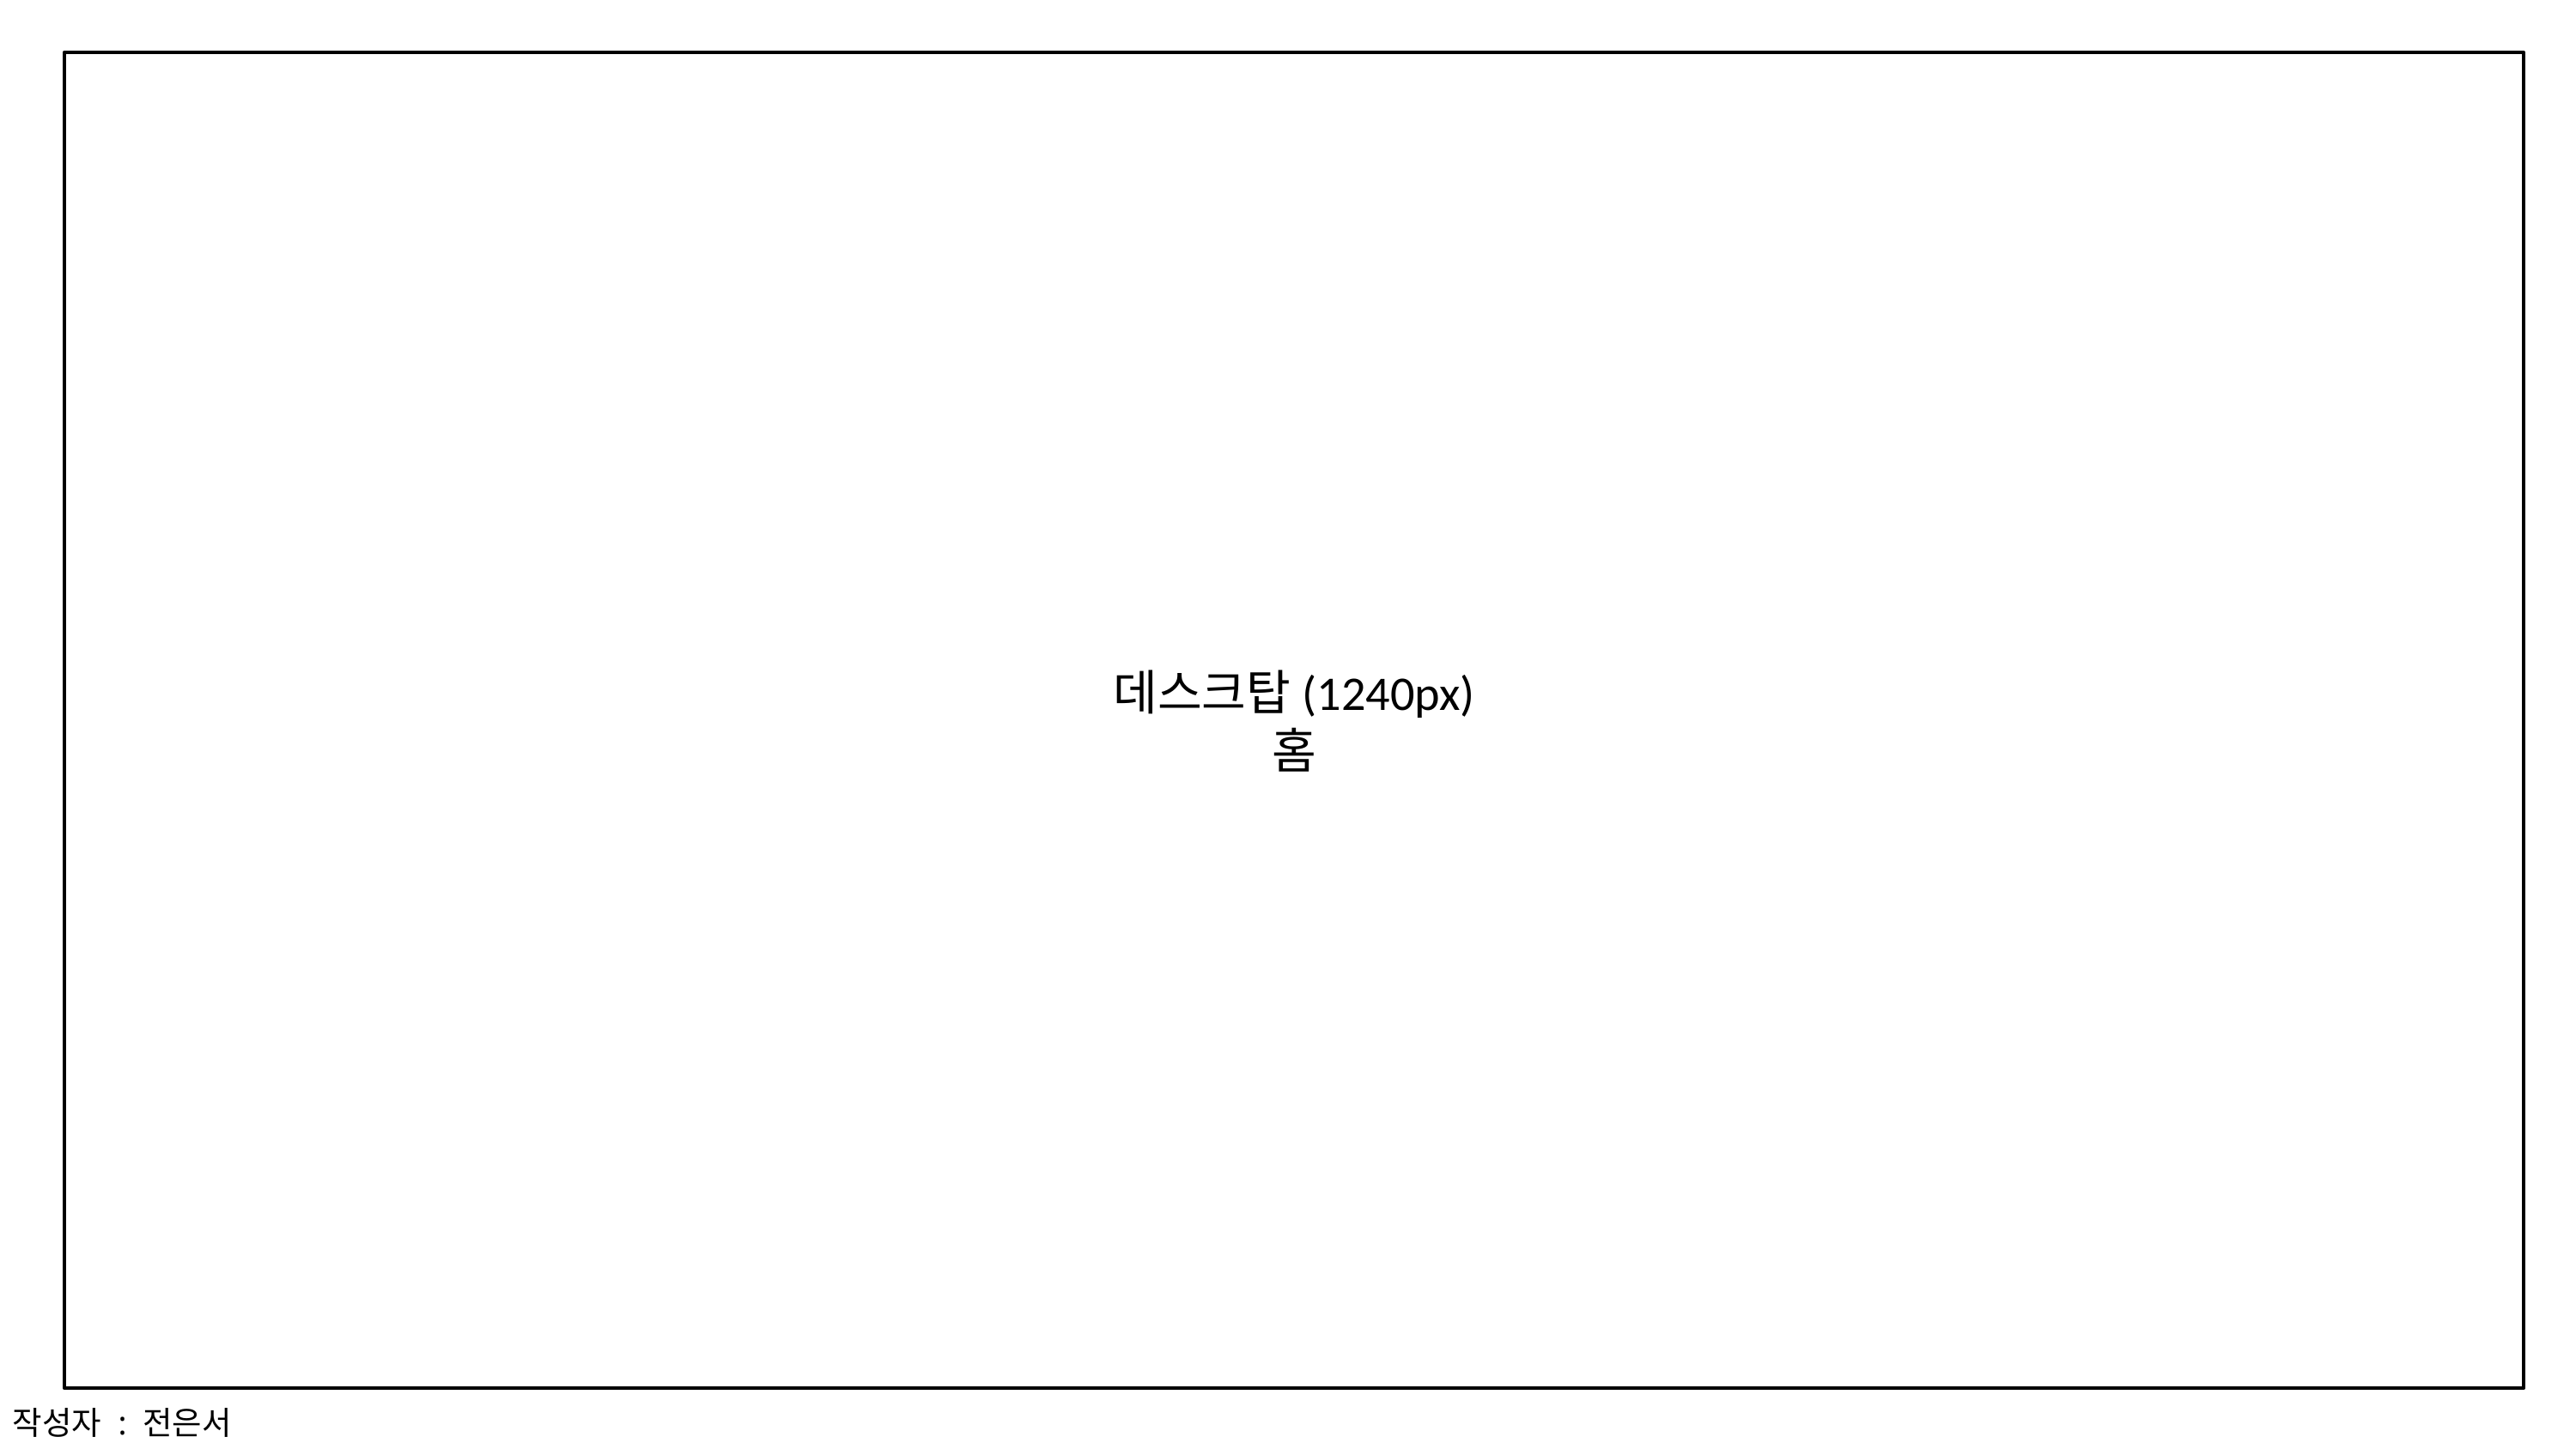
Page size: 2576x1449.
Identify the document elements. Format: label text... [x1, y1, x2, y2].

text_box 작성자 : 전은서 [0, 1396, 245, 1448]
text_box [63, 51, 2525, 1390]
text_box 데스크탑(1240px) 홈 [1100, 656, 1488, 785]
